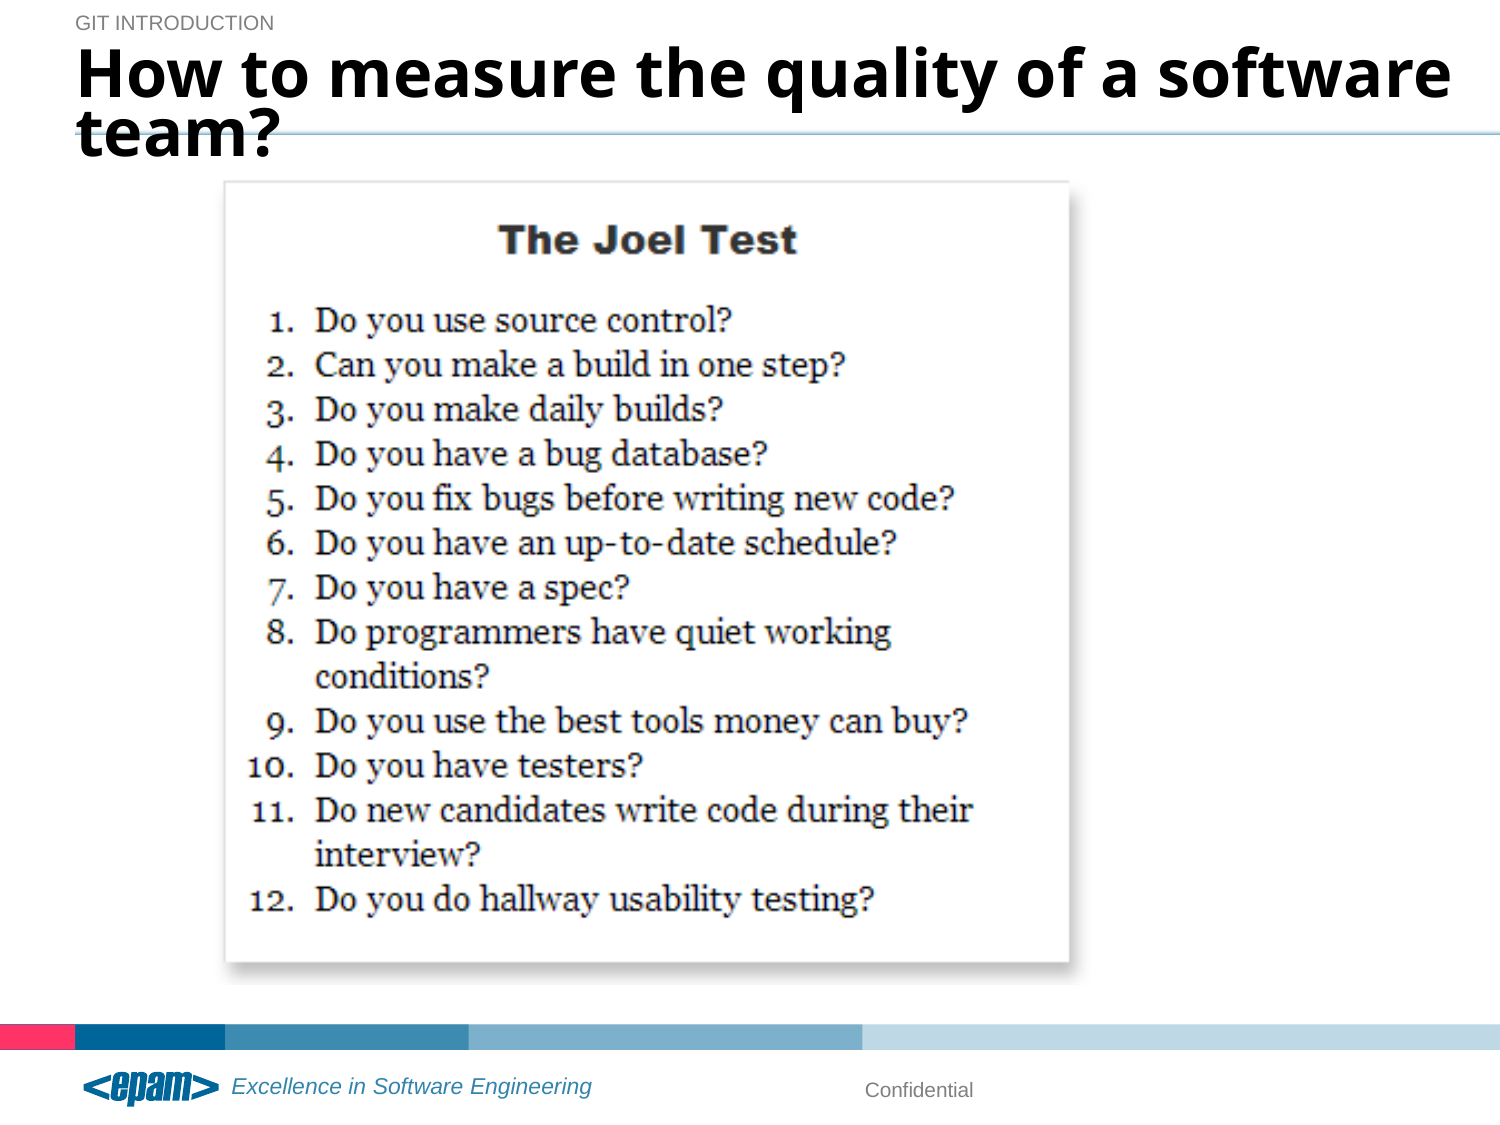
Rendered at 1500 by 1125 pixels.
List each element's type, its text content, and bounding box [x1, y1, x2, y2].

title How to measure the quality of a software team? [75, 45, 1500, 135]
list Git introduction [60, 0, 1498, 45]
text_box [200, 149, 1440, 1005]
footer Confidential [849, 1069, 1350, 1125]
picture [203, 170, 1092, 985]
